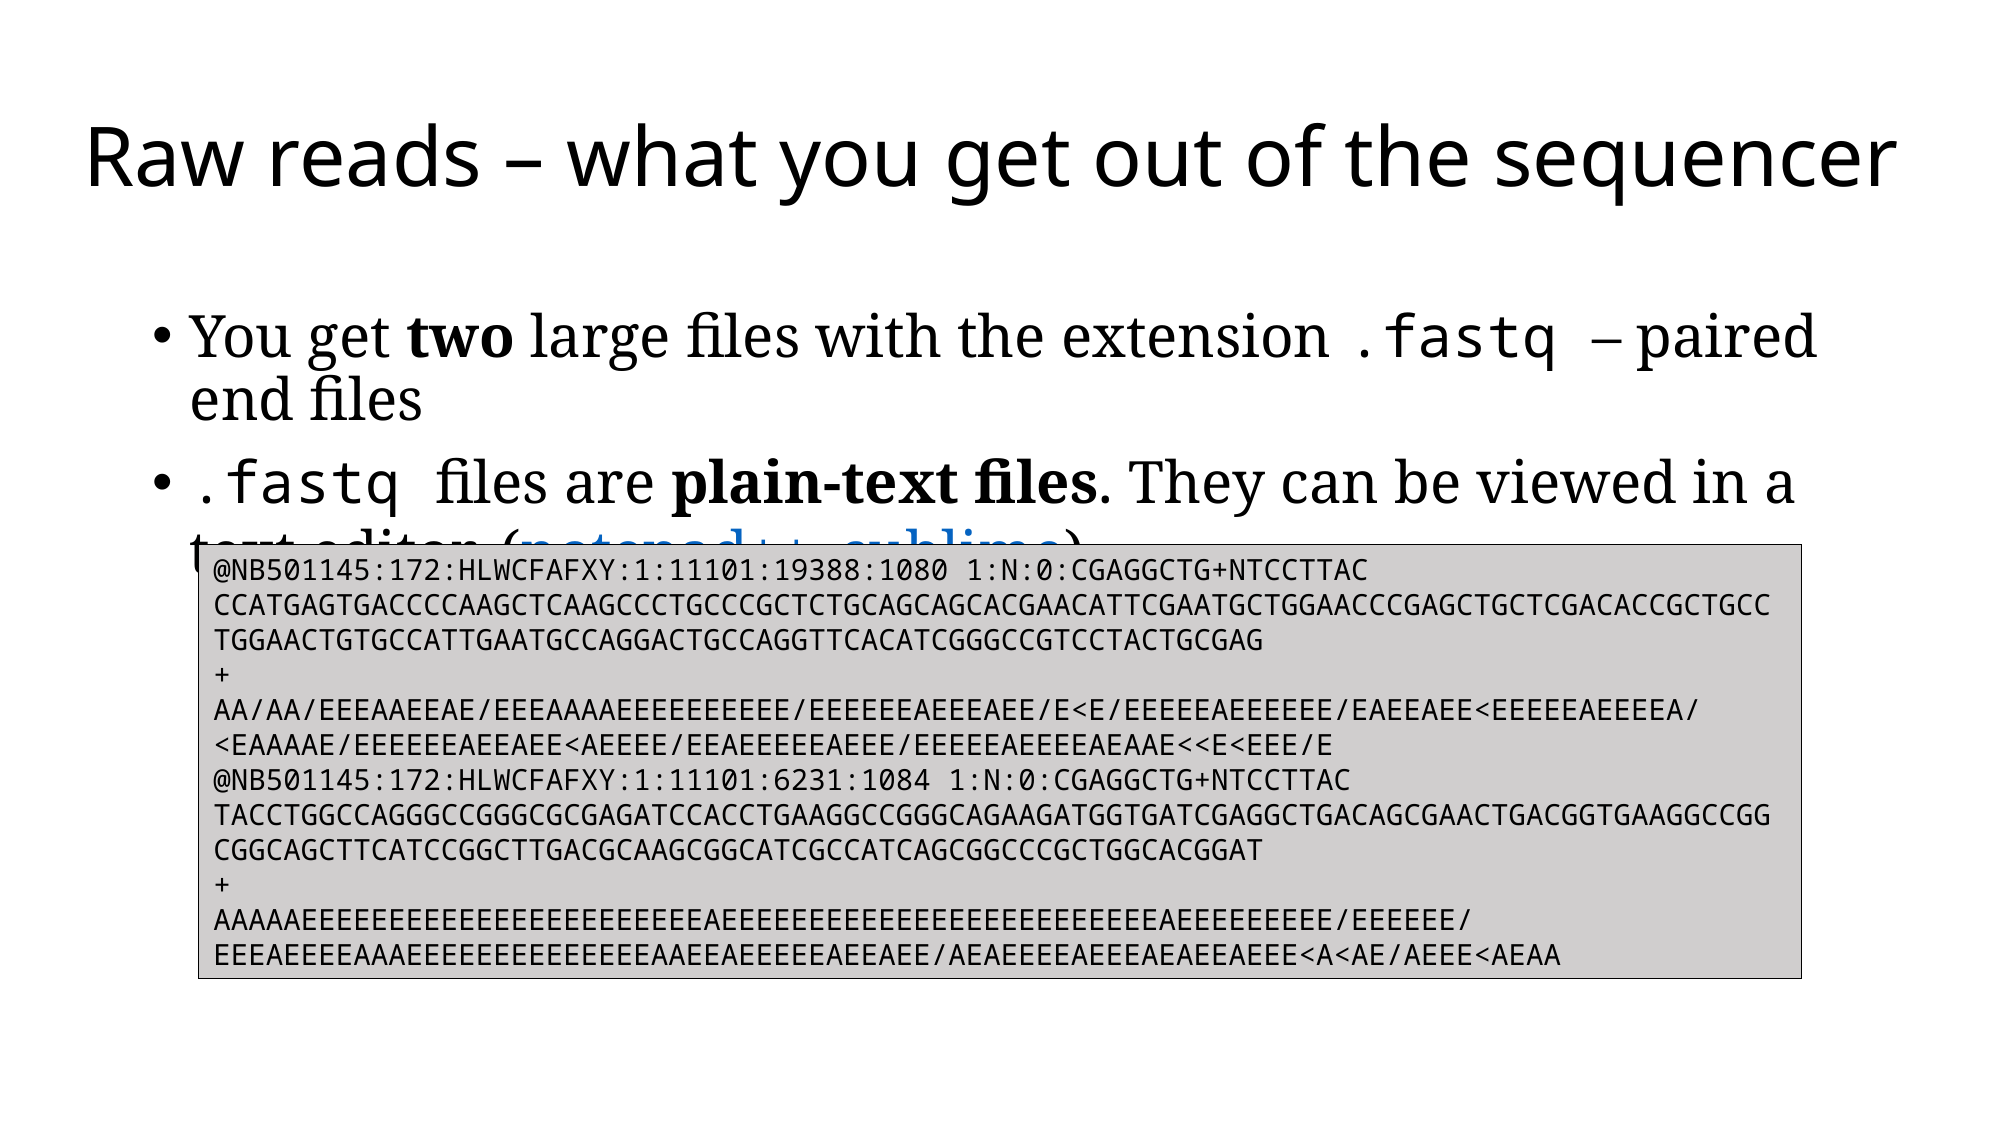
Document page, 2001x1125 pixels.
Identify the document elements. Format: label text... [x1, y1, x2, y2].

list You get two large files with the extension .fastq – paired end files .fastq files are plain-text files. They can be viewed in a text editor. (notepad++, sublime) [137, 299, 1863, 1014]
text_box Raw reads – what you get out of the sequencer [68, 97, 1932, 223]
text_box @NB501145:172:HLWCFAFXY:1:11101:19388:1080 1:N:0:CGAGGCTG+NTCCTTAC CCATGAGTGACCCCAAGCTCAAGCCCTGCCCGCTCTGCAGCAGCACGAACATTCGAATGCTGGAACCCGAGCTGCTCGACACCGCTGCCTGGAACTGTGCCATTGAATGCCAGGACTGCCAGGTTCACATCGGGCCGTCCTACTGCGAG + AA/AA/EEEAAEEAE/EEEAAAAEEEEEEEEEE/EEEEEEAEEEAEE/E<E/EEEEEAEEEEEE/EAEEAEE<EEEEEAEEEEA/<EAAAAE/EEEEEEAEEAEE<AEEEE/EEAEEEEEAEEE/EEEEEAEEEEAEAAE<<E<EEE/E @NB501145:172:HLWCFAFXY:1:11101:6231:1084 1:N:0:CGAGGCTG+NTCCTTAC TACCTGGCCAGGGCCGGGCGCGAGATCCACCTGAAGGCCGGGCAGAAGATGGTGATCGAGGCTGACAGCGAACTGACGGTGAAGGCCGGCGGCAGCTTCATCCGGCTTGACGCAAGCGGCATCGCCATCAGCGGCCCGCTGGCACGGAT + AAAAAEEEEEEEEEEEEEEEEEEEEEEEAEEEEEEEEEEEEEEEEEEEEEEEEEAEEEEEEEEE/EEEEEE/EEEAEEEEAAAEEEEEEEEEEEEEEAAEEAEEEEEAEEAEE/AEAEEEEAEEEAEAEEAEEE<A<AE/AEEE<AEAA [198, 544, 1802, 979]
